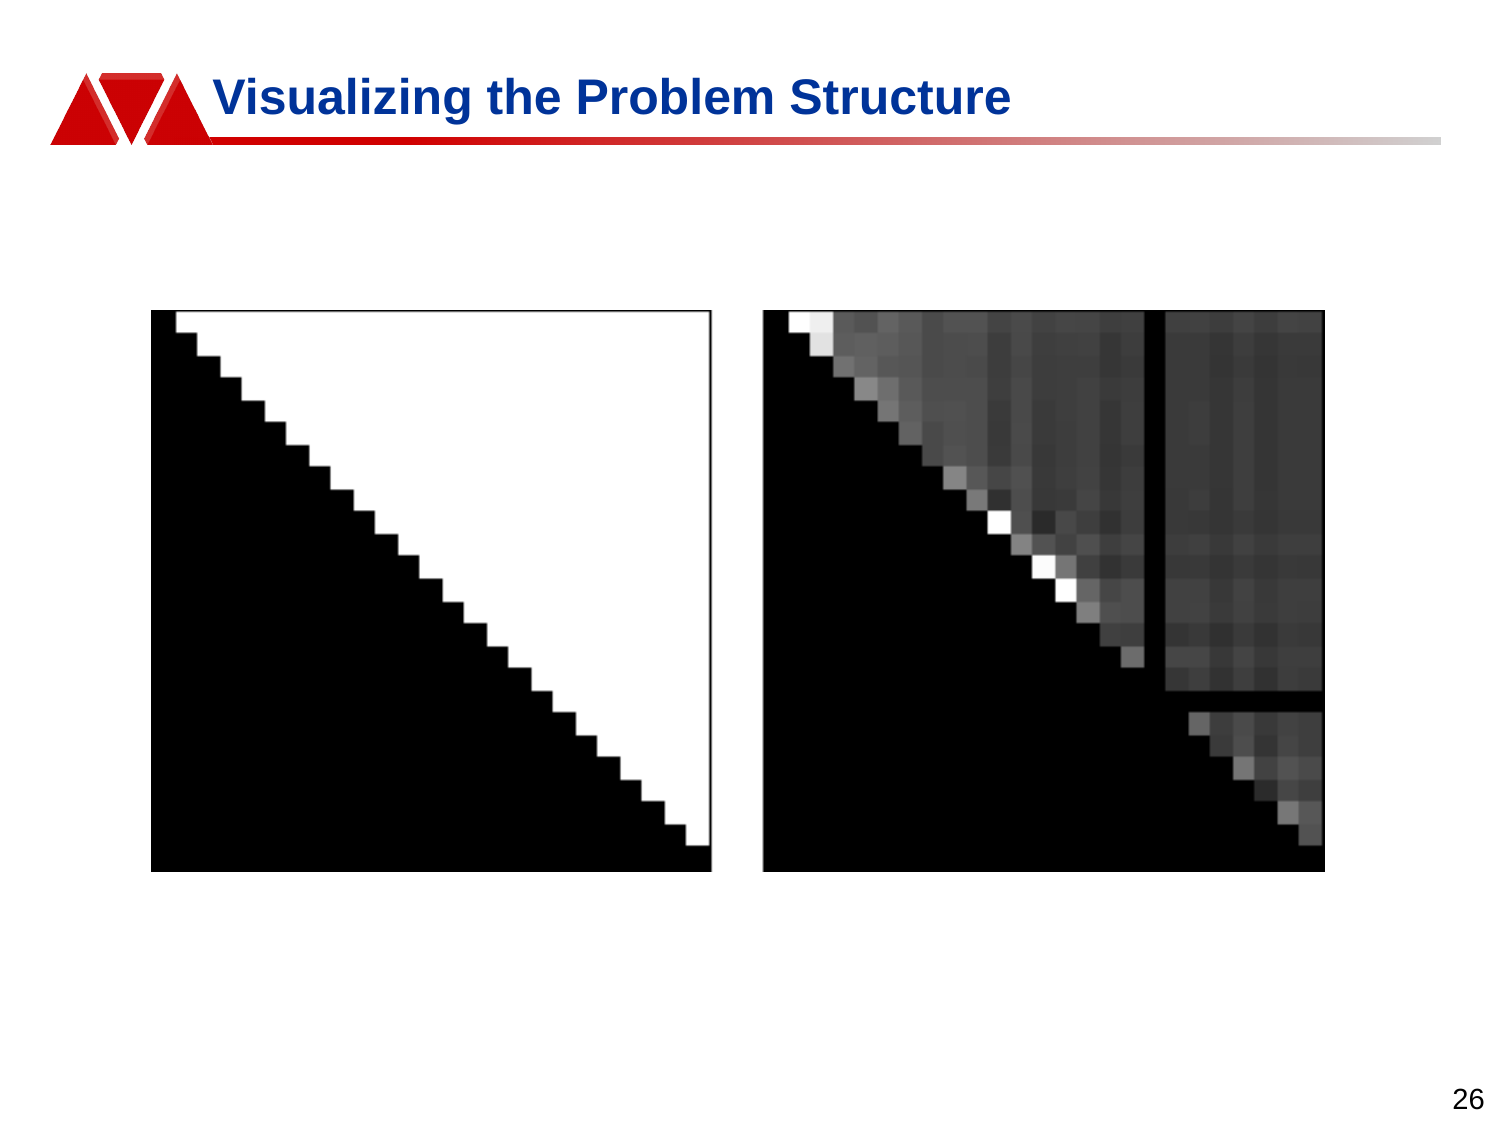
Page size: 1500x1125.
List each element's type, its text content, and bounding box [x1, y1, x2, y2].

slide_number 26 [1149, 1072, 1500, 1125]
picture [1384, 137, 1441, 145]
picture [50, 73, 197, 145]
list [151, 310, 1325, 872]
title Visualizing the Problem Structure [197, 45, 1384, 146]
